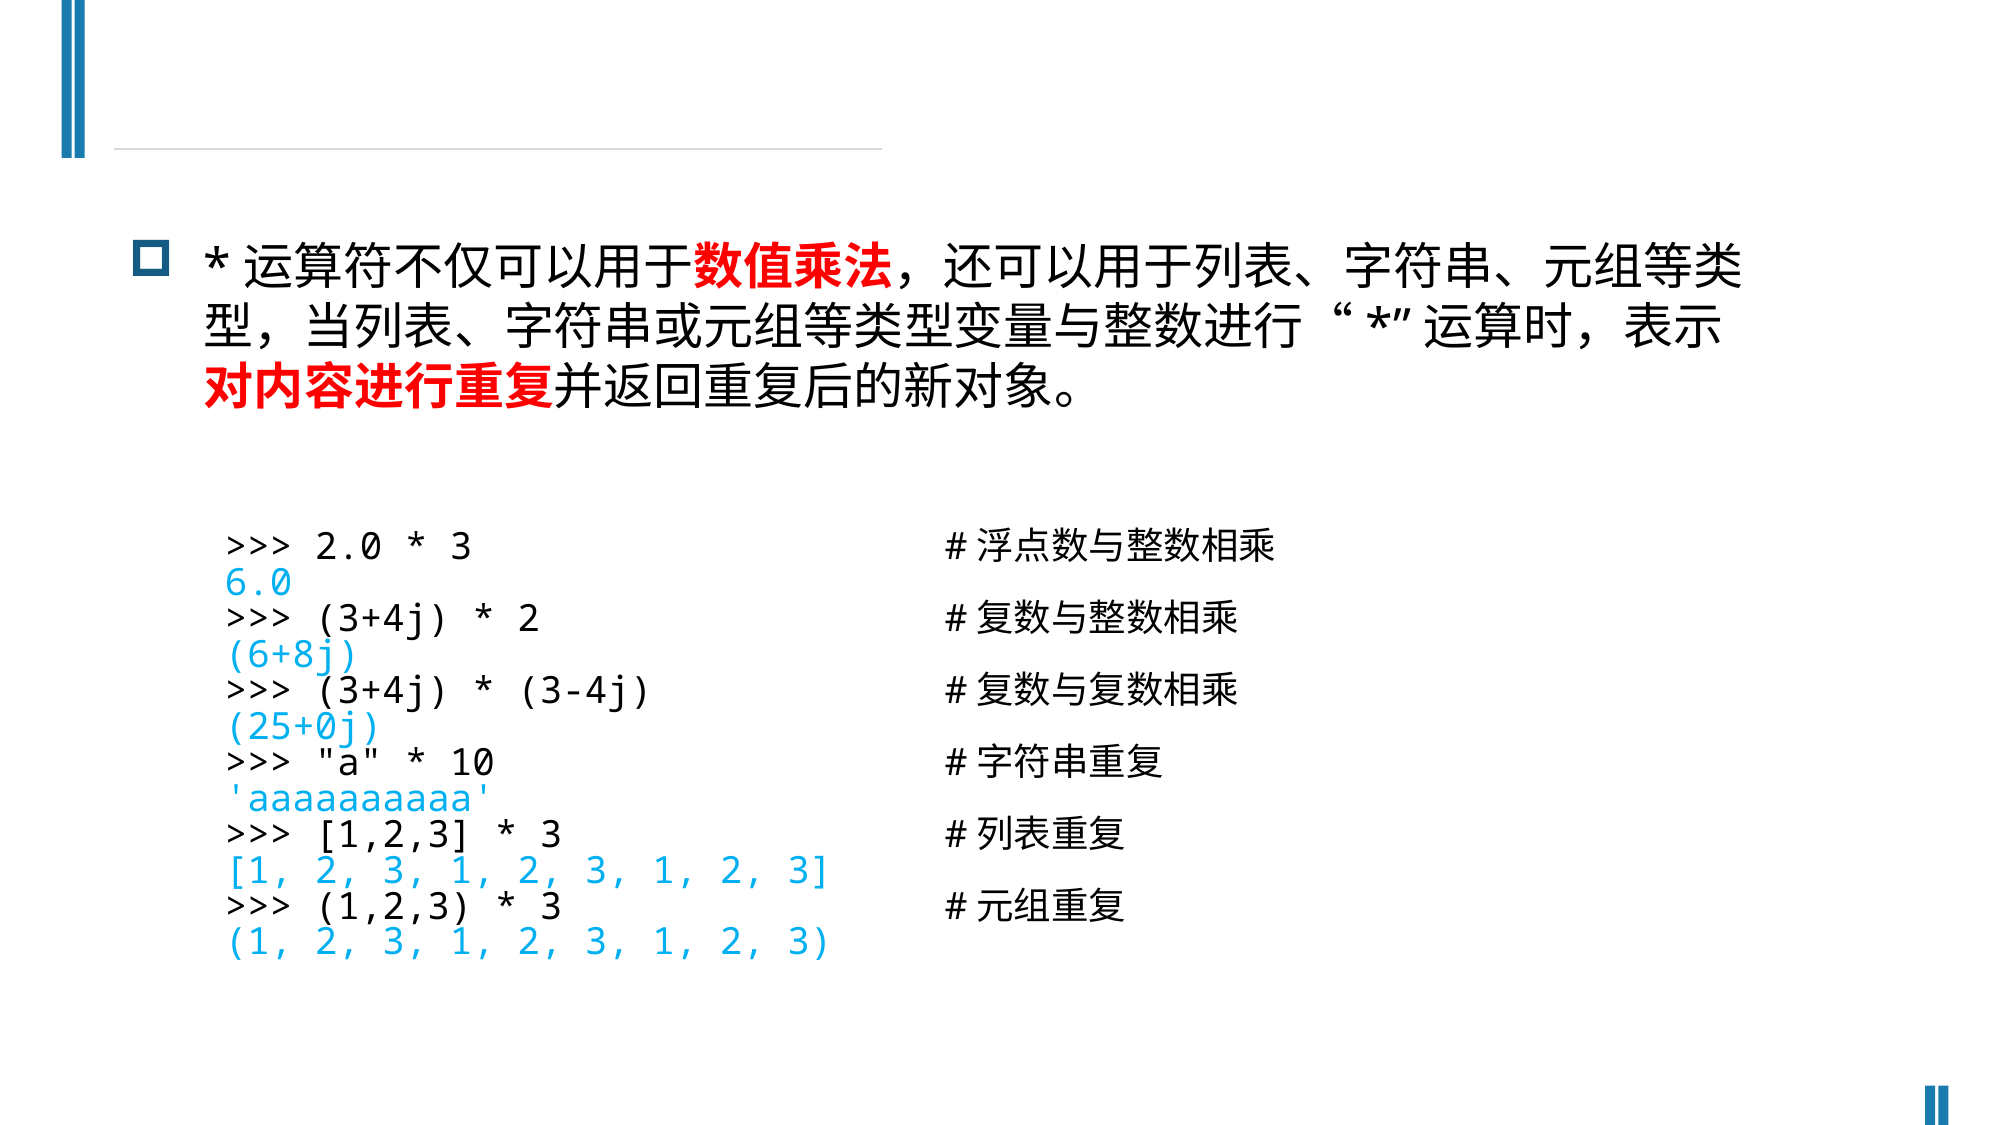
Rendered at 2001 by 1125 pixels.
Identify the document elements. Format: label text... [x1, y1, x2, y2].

text_box >>> 2.0 * 3 #浮点数与整数相乘 6.0 >>> (3+4j) * 2 #复数与整数相乘 (6+8j) >>> (3+4j) * (3-4j) #复数与复数相乘 (25+0j) >>> "a" * 10 #字符串重复 'aaaaaaaaaa' >>> [1,2,3] * 3 #列表重复 [1, 2, 3, 1, 2, 3, 1, 2, 3] >>> (1,2,3) * 3 #元组重复 (1, 2, 3, 1, 2, 3, 1, 2, 3) [210, 523, 1486, 970]
list *运算符不仅可以用于数值乘法，还可以用于列表、字符串、元组等类型，当列表、字符串或元组等类型变量与整数进行“*”运算时，表示对内容进行重复并返回重复后的新对象。 [114, 227, 1765, 430]
